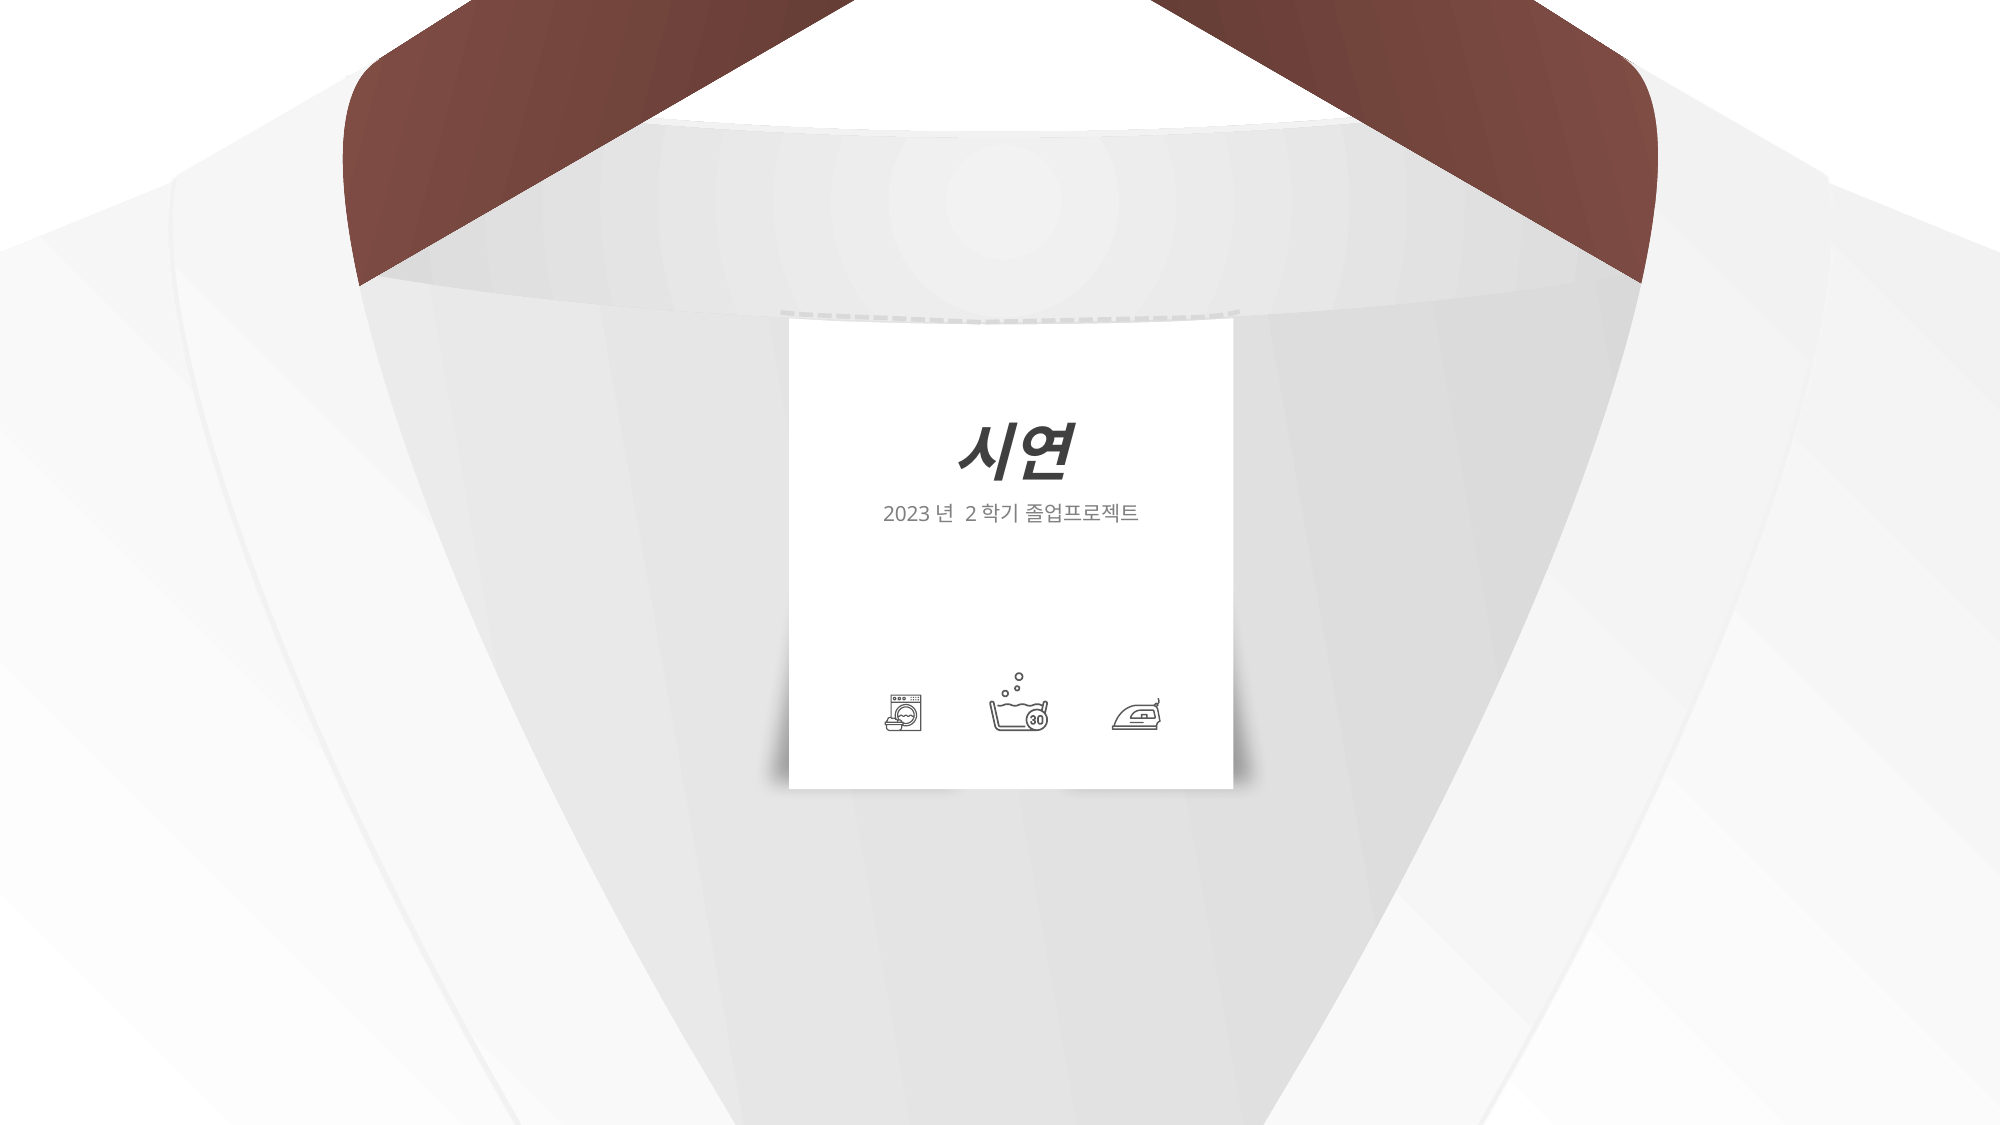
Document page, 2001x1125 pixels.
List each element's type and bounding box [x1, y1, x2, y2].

text_box [0, 0, 2000, 1125]
